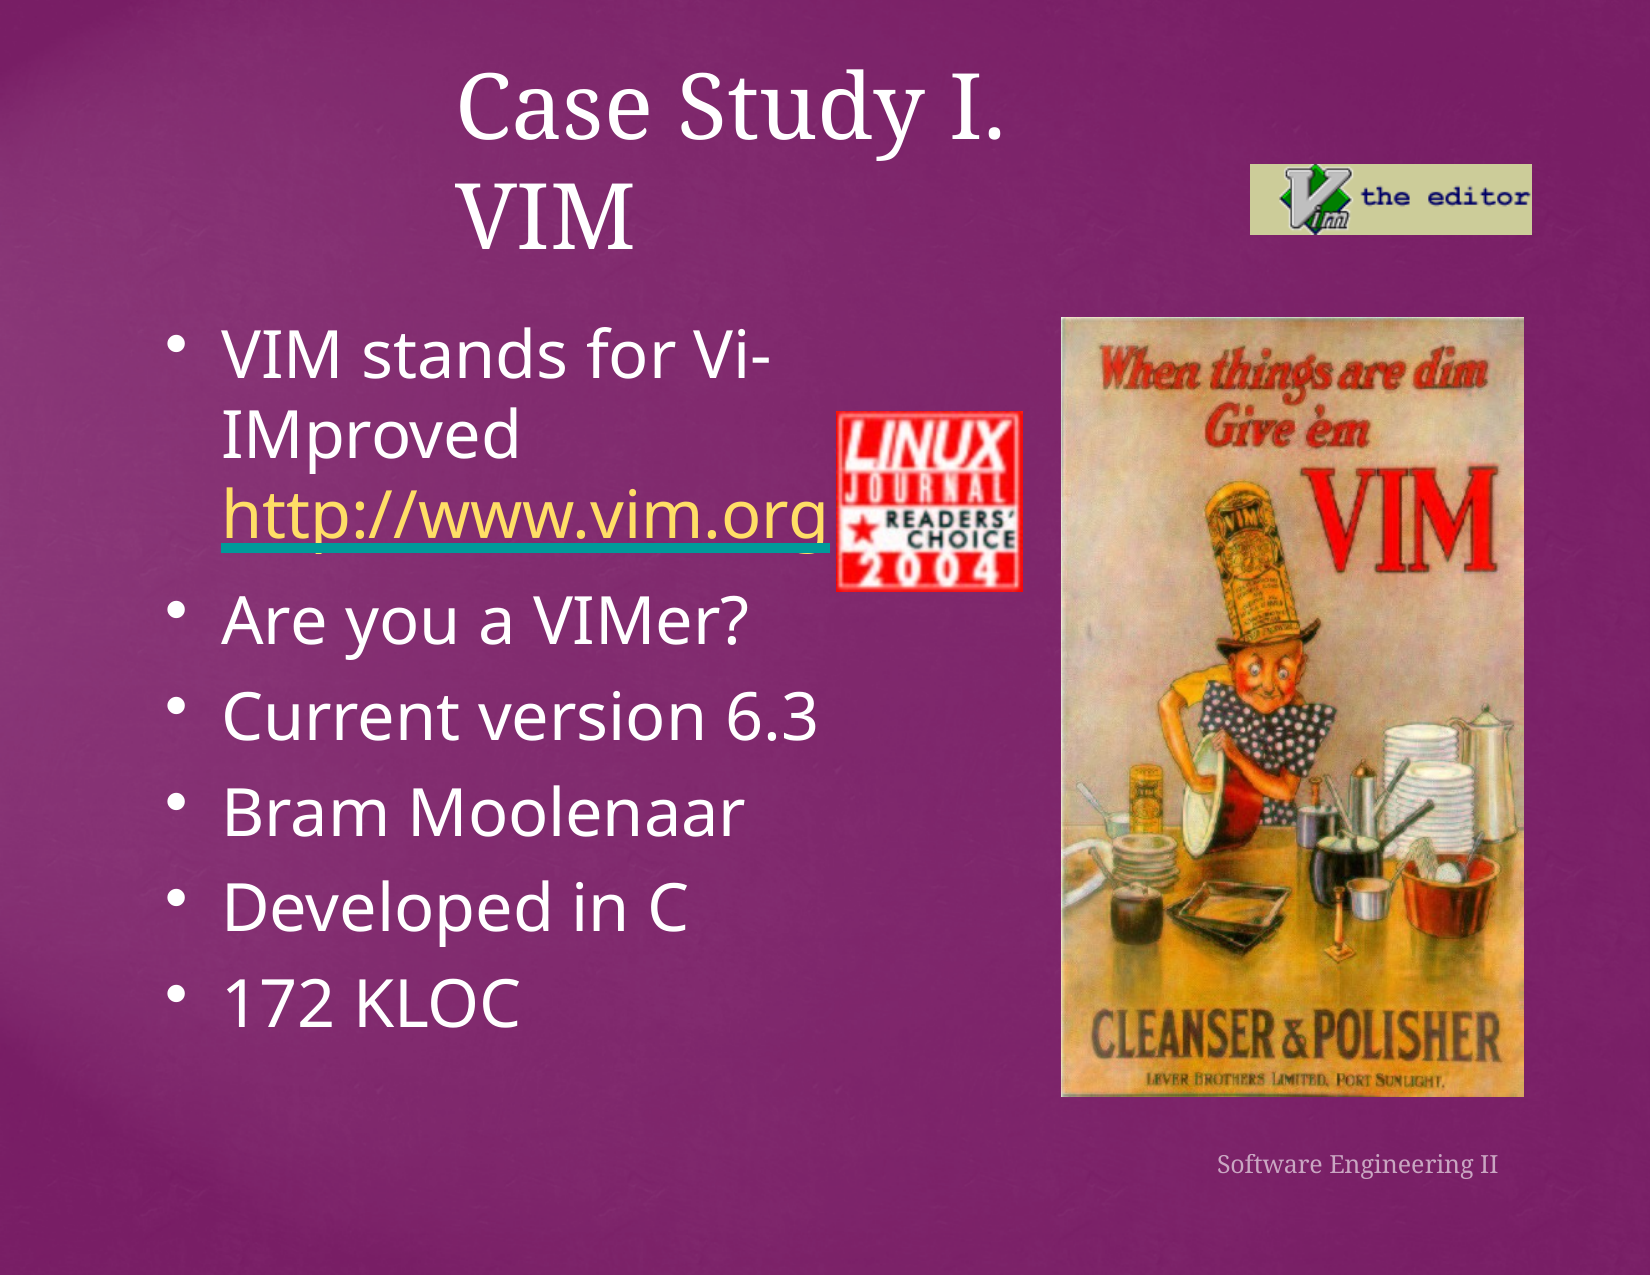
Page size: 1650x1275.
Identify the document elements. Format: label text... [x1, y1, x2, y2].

slide_number Software Engineering II [1113, 1144, 1499, 1275]
picture [1060, 316, 1525, 1097]
text_box VIM stands for Vi-IMproved http://www.vim.org Are you a VIMer? Current version 6.3 Bram Moolenaar Developed in C 172 KLOC [162, 309, 1031, 1042]
picture [1249, 163, 1533, 235]
title Case Study I. VIM [453, 45, 1197, 268]
picture [836, 411, 1024, 593]
